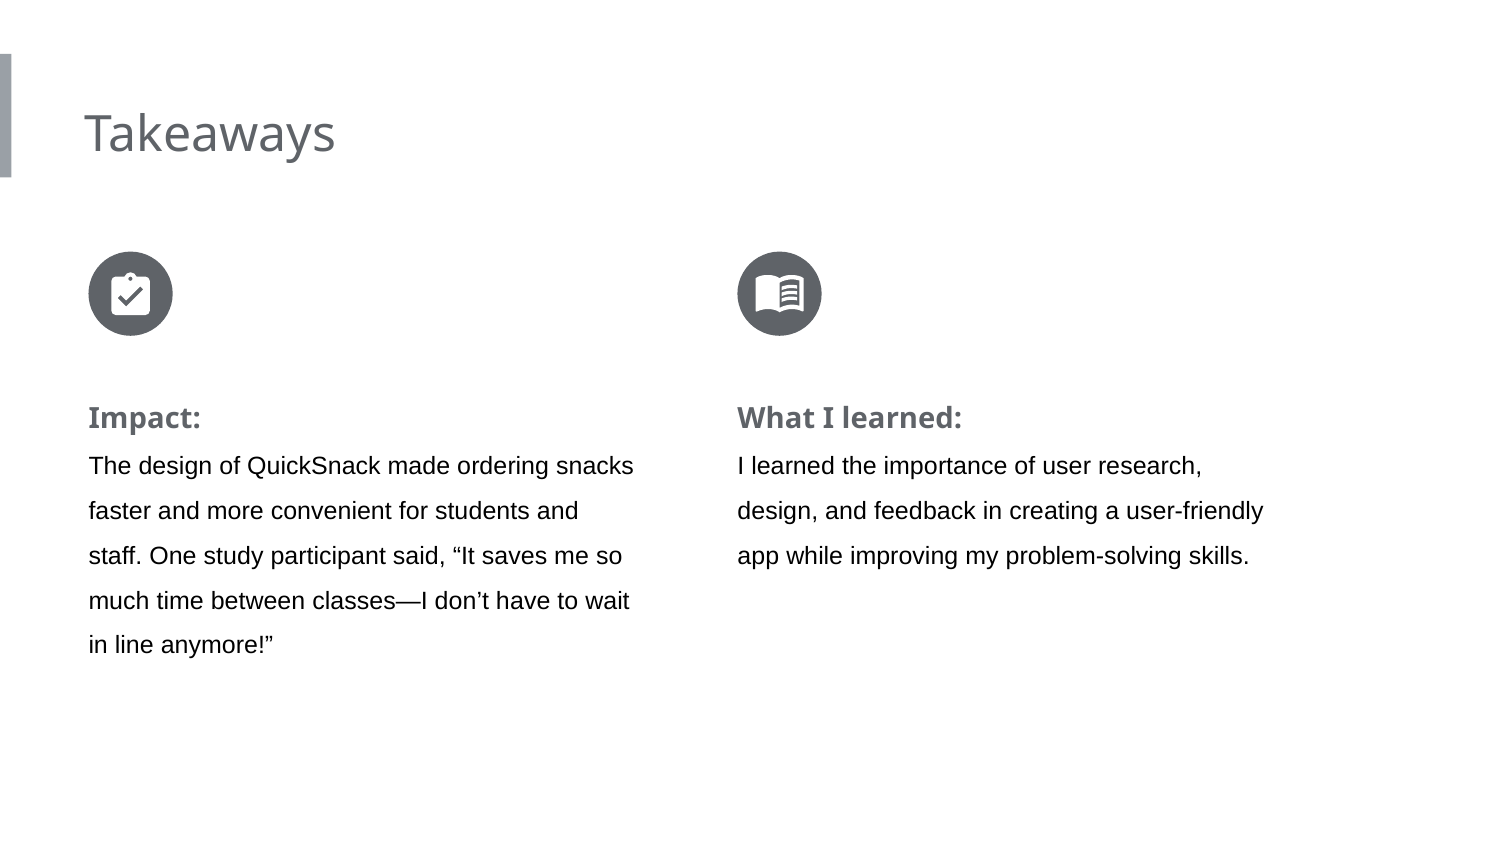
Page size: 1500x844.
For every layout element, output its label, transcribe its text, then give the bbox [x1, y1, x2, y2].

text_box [755, 274, 804, 313]
text_box What I learned: I learned the importance of user research, design, and feedback in creating a user-friendly app while improving my problem-solving skills. [737, 367, 1303, 585]
text_box Takeaways [84, 85, 894, 176]
text_box [111, 272, 150, 316]
text_box Impact: The design of QuickSnack made ordering snacks faster and more convenient for students and staff. One study participant said, “It saves me so much time between classes—I don’t have to wait in line anymore!” [88, 367, 654, 674]
text_box [737, 251, 822, 336]
text_box [88, 251, 173, 336]
